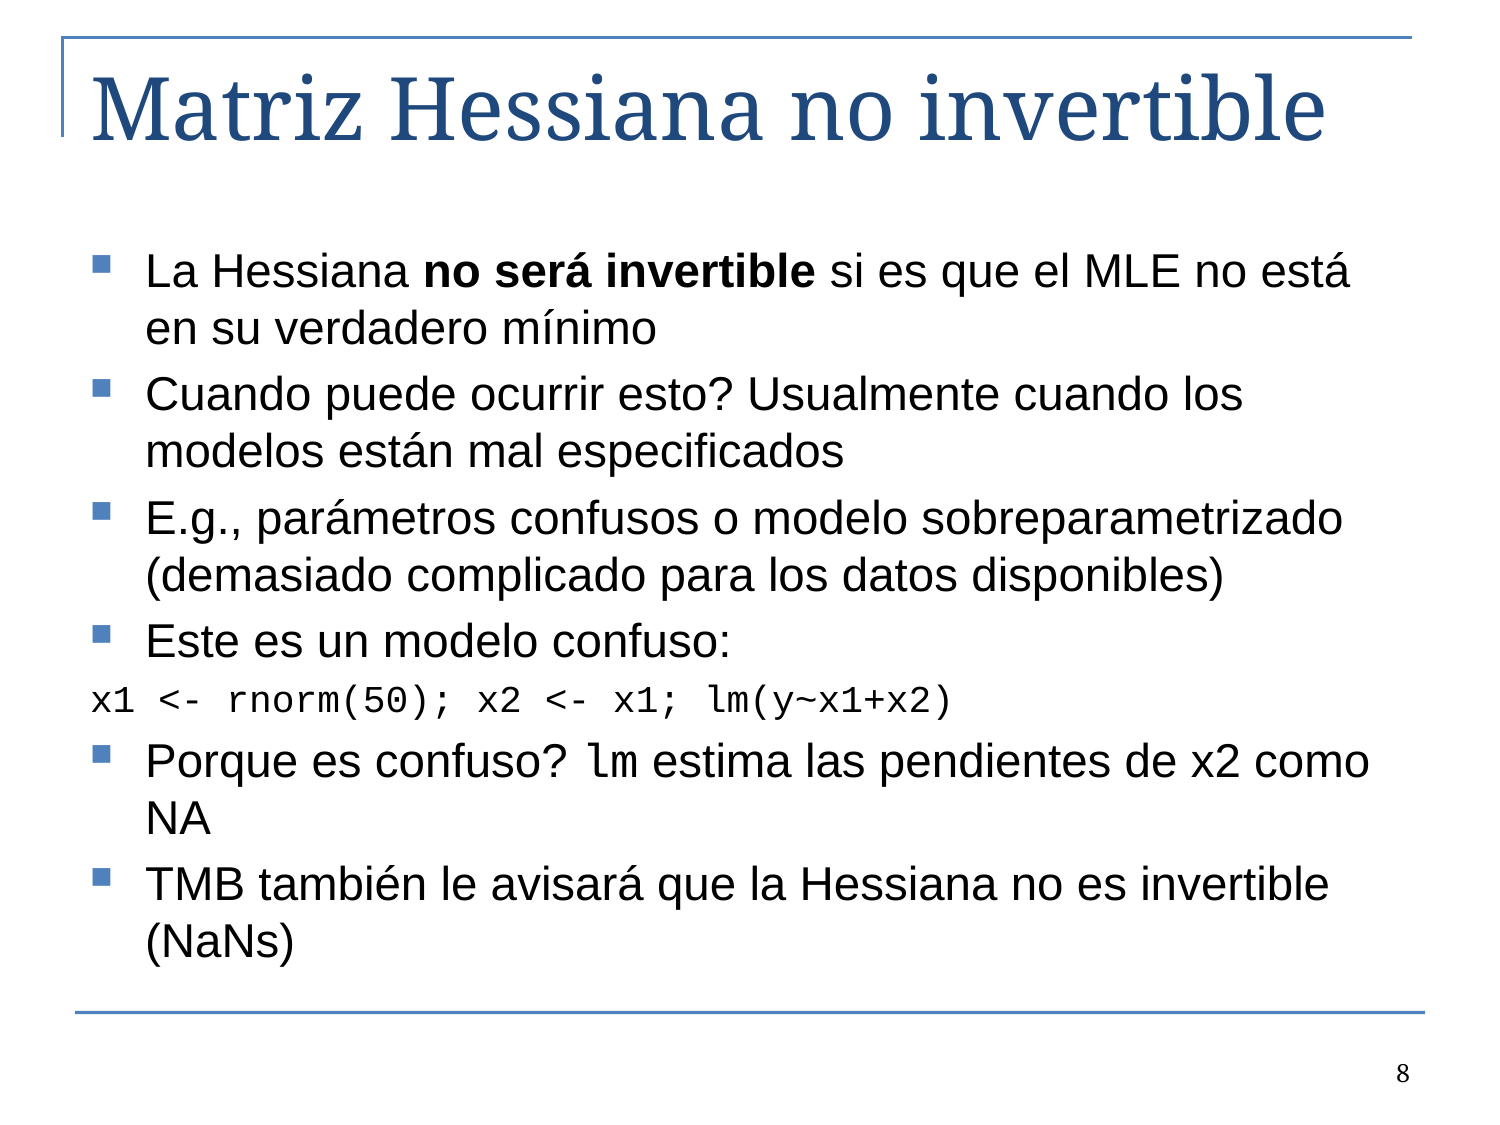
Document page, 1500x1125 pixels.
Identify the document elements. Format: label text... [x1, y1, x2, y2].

list La Hessiana no será invertible si es que el MLE no está en su verdadero mínimo Cuando puede ocurrir esto? Usualmente cuando los modelos están mal especificados E.g., parámetros confusos o modelo sobreparametrizado (demasiado complicado para los datos disponibles) Este es un modelo confuso: x1 <- rnorm(50); x2 <- x1; lm(y~x1+x2) Porque es confuso? lm estima las pendientes de x2 como NA TMB también le avisará que la Hessiana no es invertible (NaNs) [75, 232, 1425, 976]
title Matriz Hessiana no invertible [75, 45, 1425, 232]
slide_number 8 [1074, 1023, 1426, 1100]
